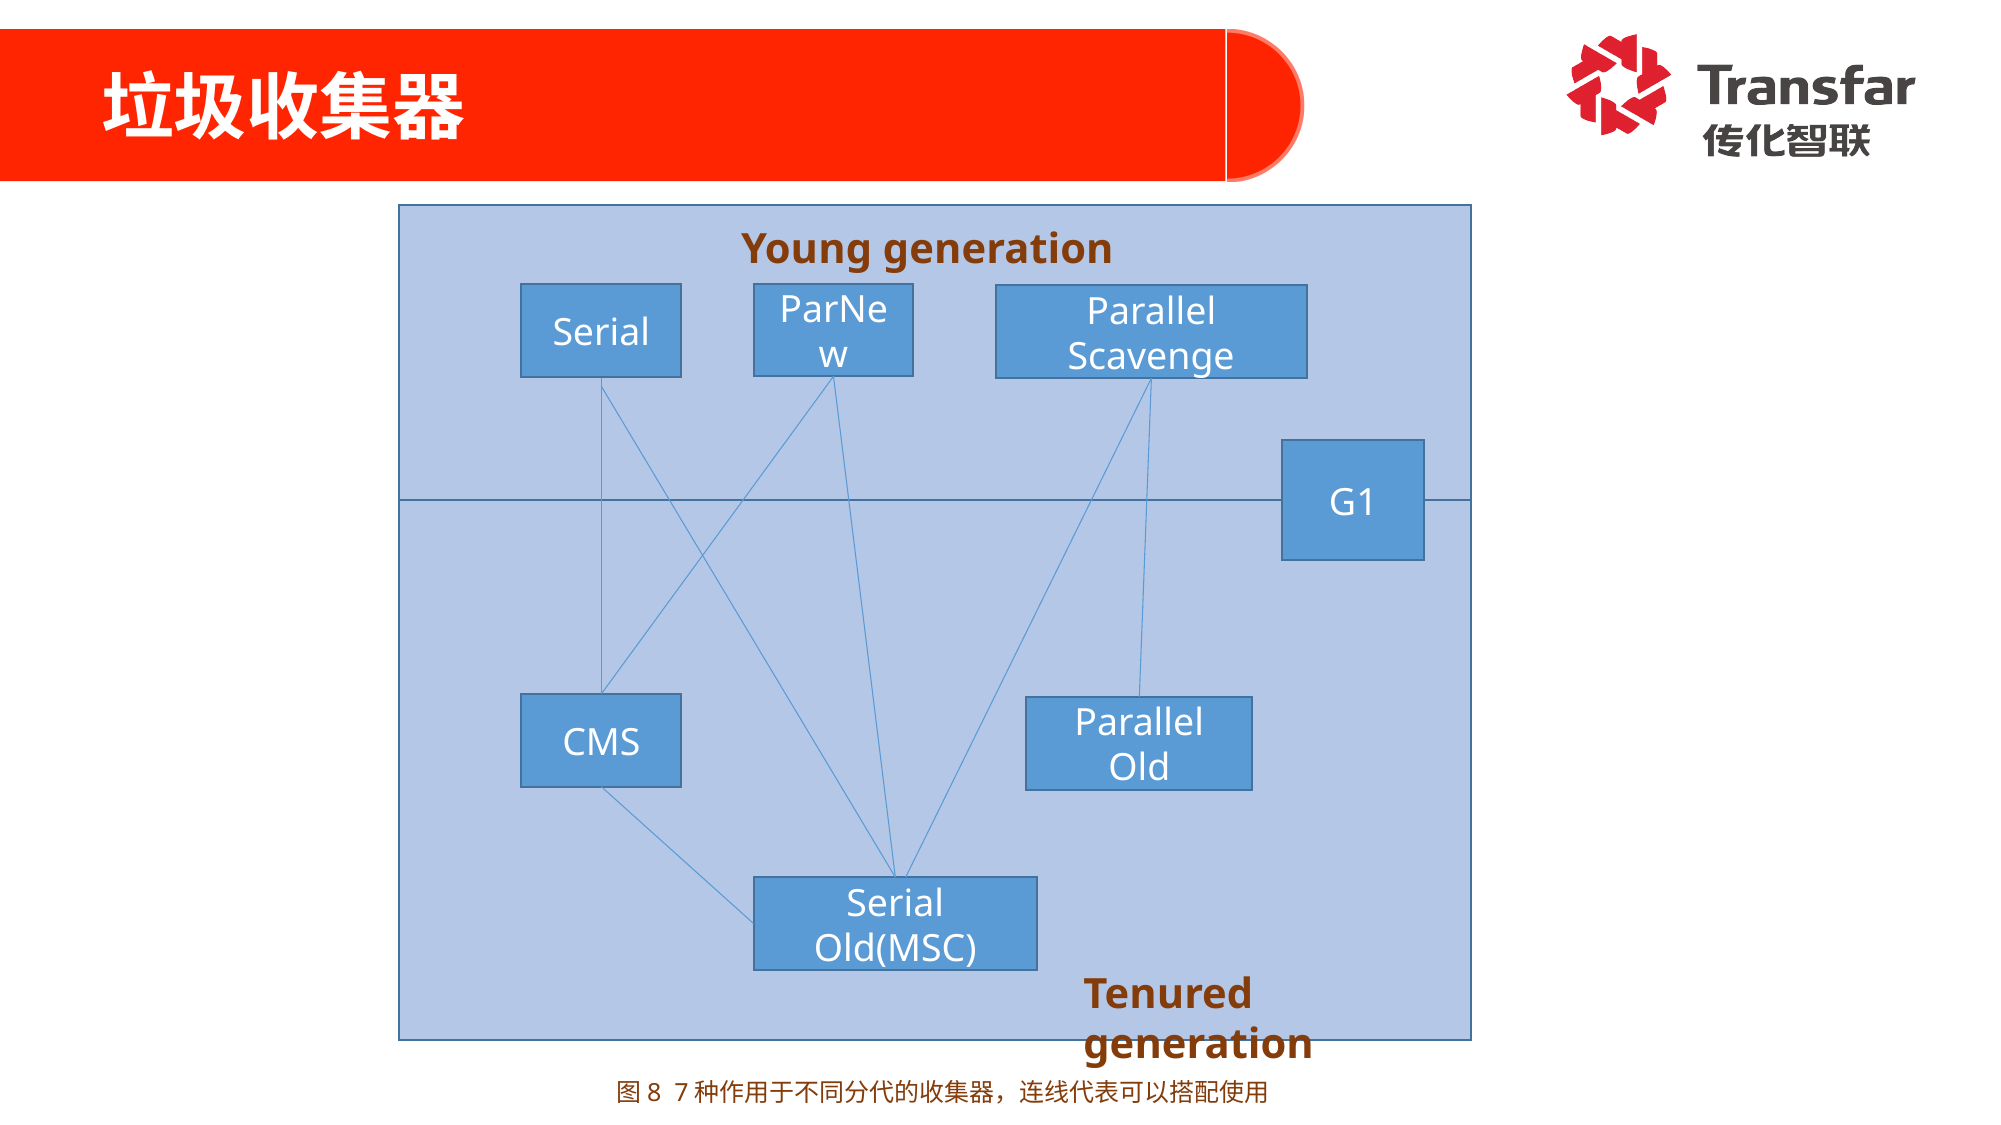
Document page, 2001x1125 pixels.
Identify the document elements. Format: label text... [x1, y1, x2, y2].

text_box [0, 28, 1226, 182]
text_box 垃圾收集器 [86, 53, 482, 156]
picture [1227, 29, 1308, 182]
picture [1566, 34, 1916, 157]
text_box Tenured generation [1068, 959, 1497, 1074]
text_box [601, 376, 833, 694]
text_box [833, 376, 896, 878]
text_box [905, 378, 1152, 878]
text_box 图8 7种作用于不同分代的收集器，连线代表可以搭配使用 [601, 1069, 1287, 1115]
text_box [601, 878, 754, 924]
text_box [601, 694, 833, 878]
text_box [398, 205, 1471, 1041]
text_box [1139, 378, 1152, 697]
